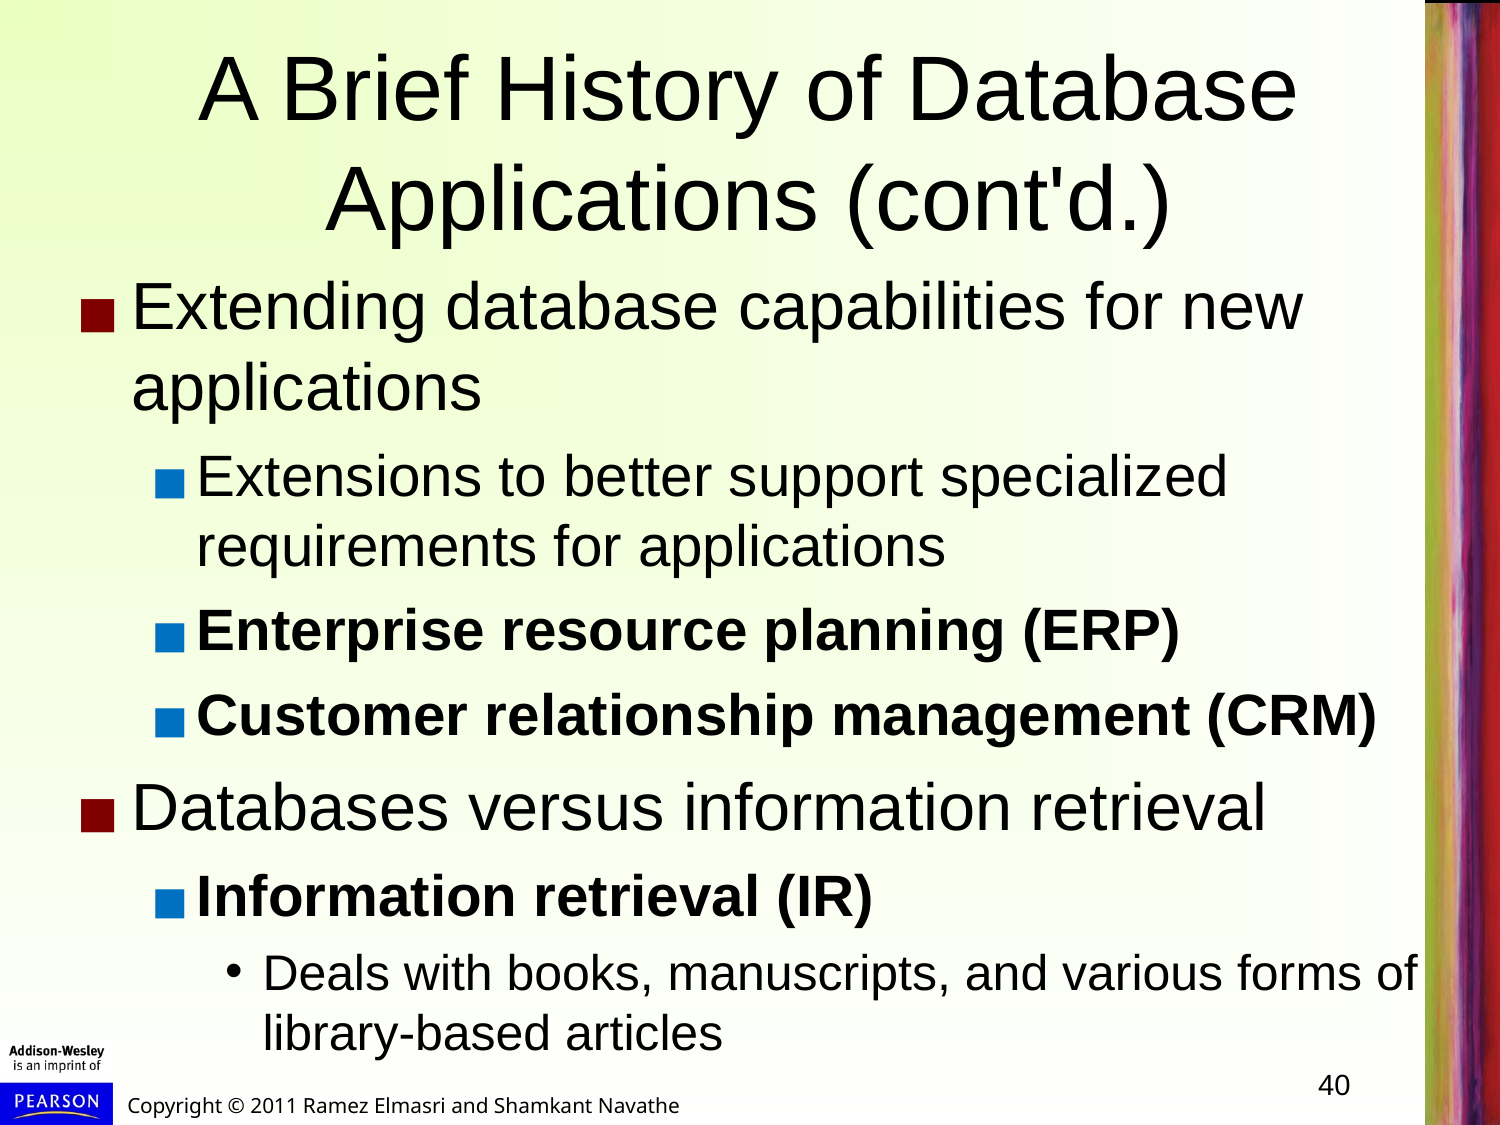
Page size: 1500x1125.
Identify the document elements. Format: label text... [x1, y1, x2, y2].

picture [0, 0, 1500, 1125]
title A Brief History of Database Applications (cont'd.) [75, 44, 1425, 233]
list Extending database capabilities for new applications Extensions to better support specialized requirements for applications Enterprise resource planning (ERP) Customer relationship management (CRM) Databases versus information retrieval Information retrieval (IR) Deals with books, manuscripts, and various forms of library-based articles [75, 263, 1425, 1006]
